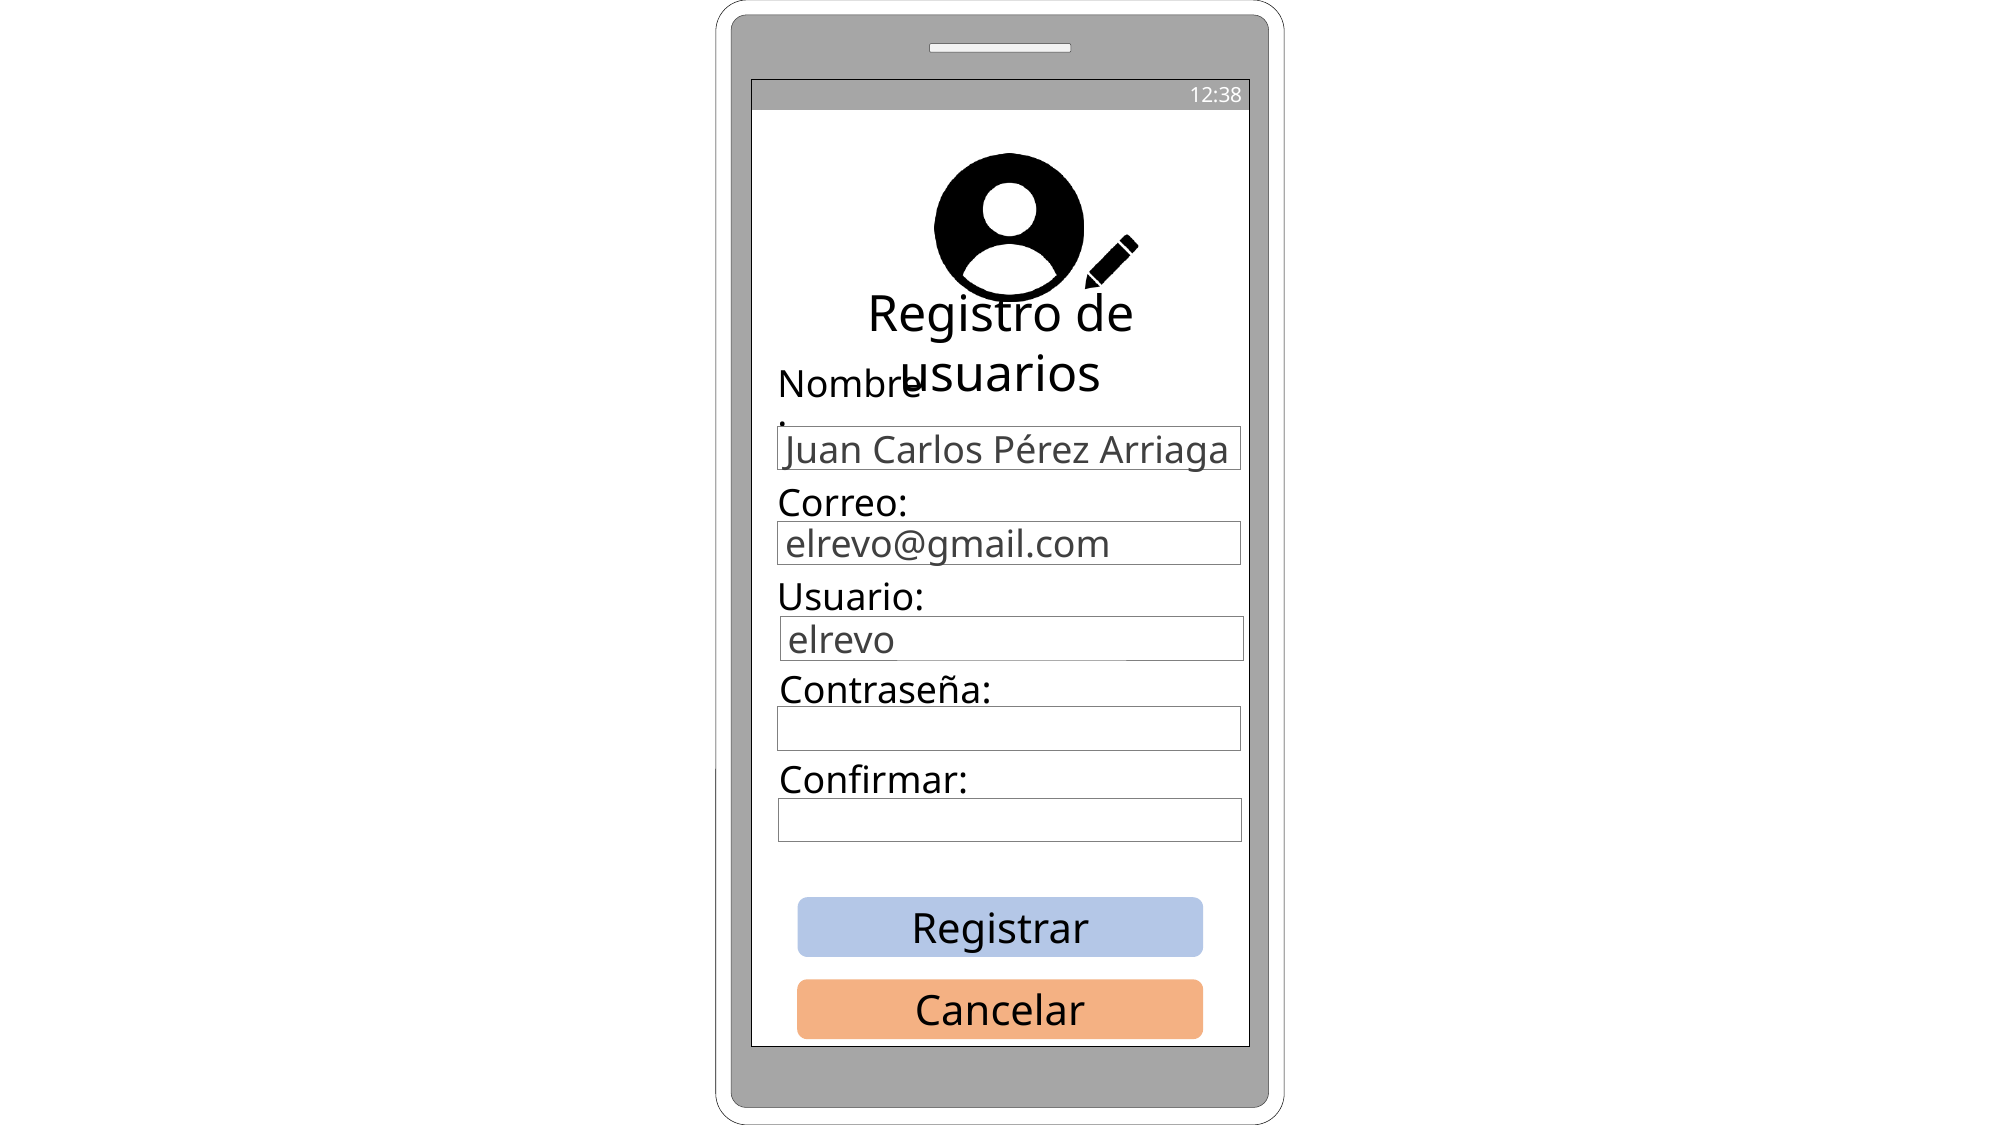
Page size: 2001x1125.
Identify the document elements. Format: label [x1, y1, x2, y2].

text_box [715, 0, 1285, 1125]
picture [934, 153, 1139, 302]
